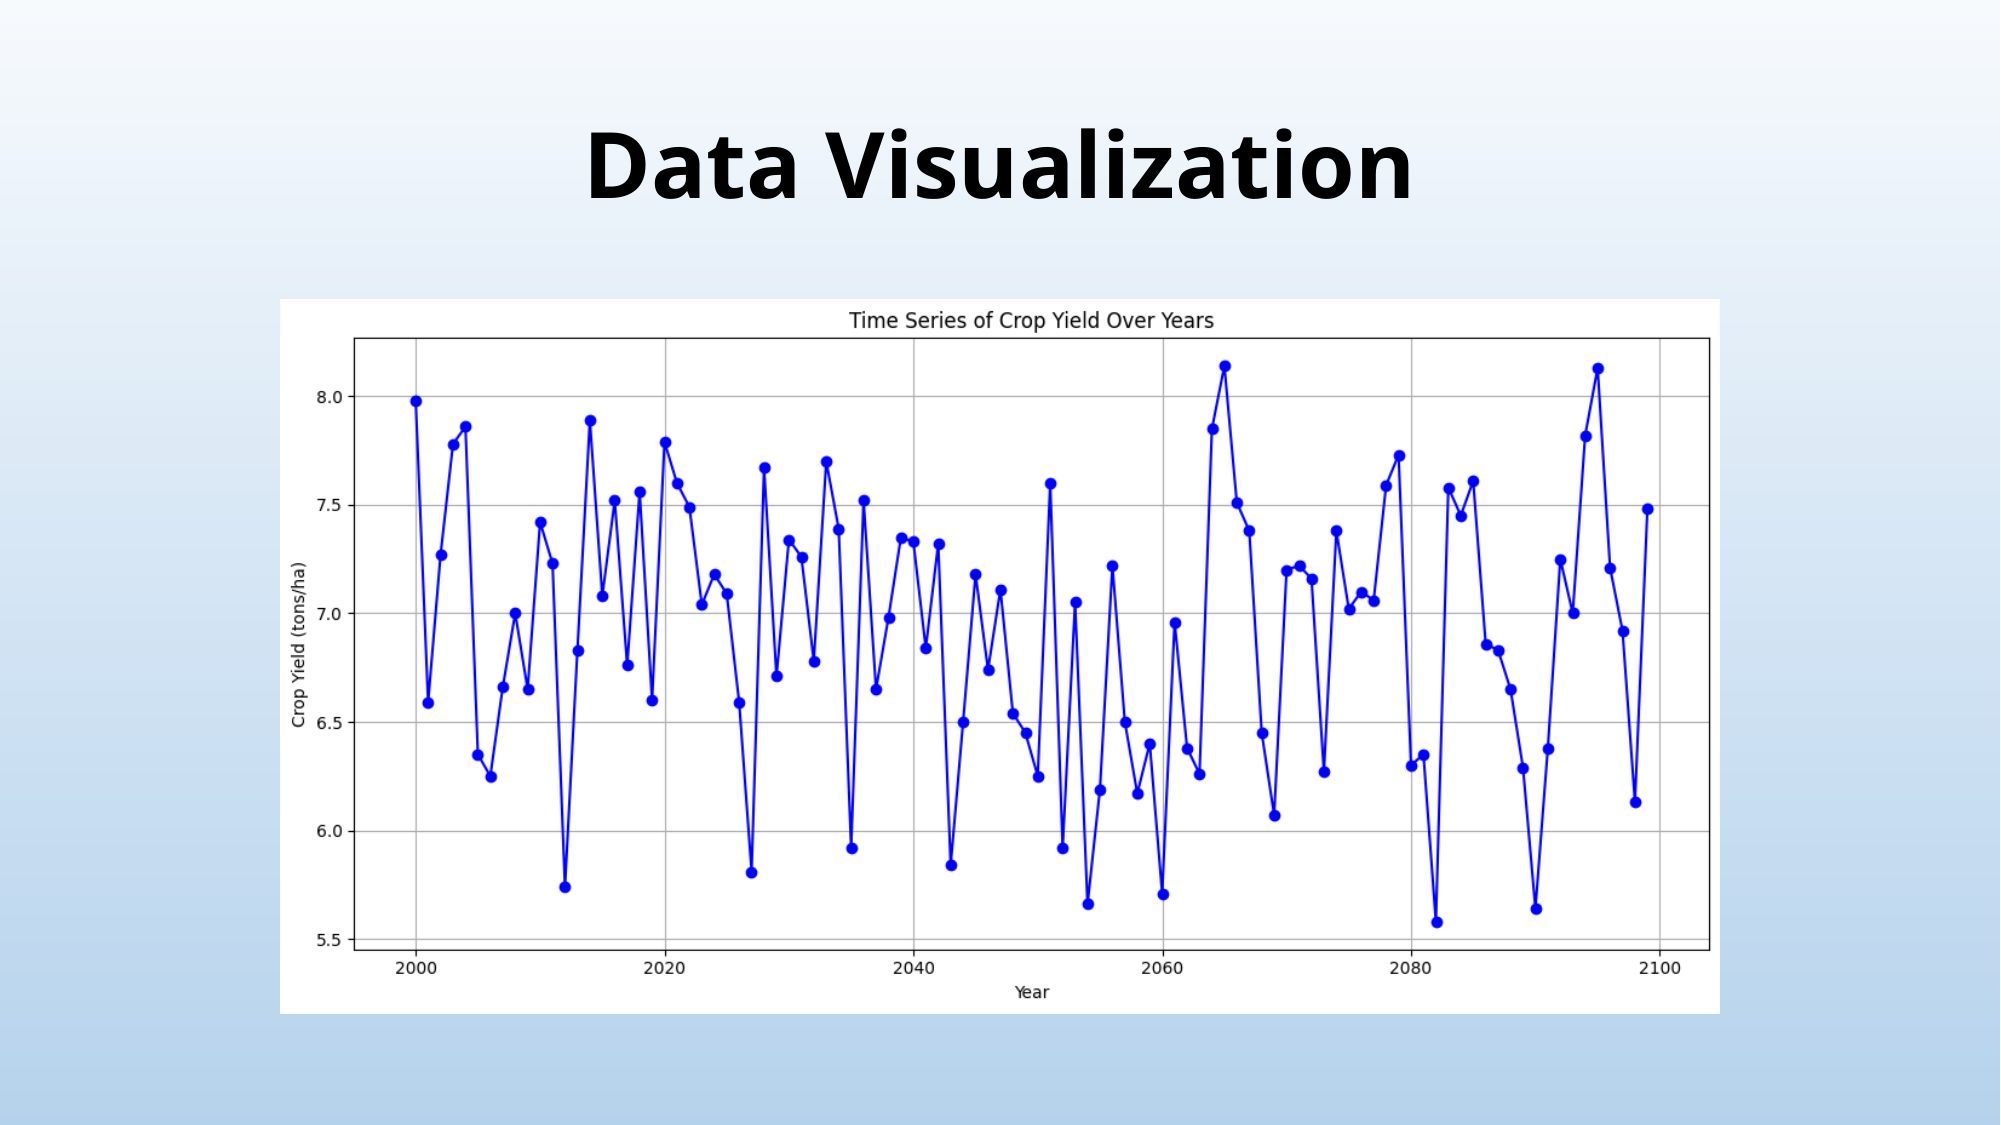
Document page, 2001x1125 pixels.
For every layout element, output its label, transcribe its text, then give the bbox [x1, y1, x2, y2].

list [280, 299, 1720, 1014]
title Data Visualization [137, 59, 1863, 278]
